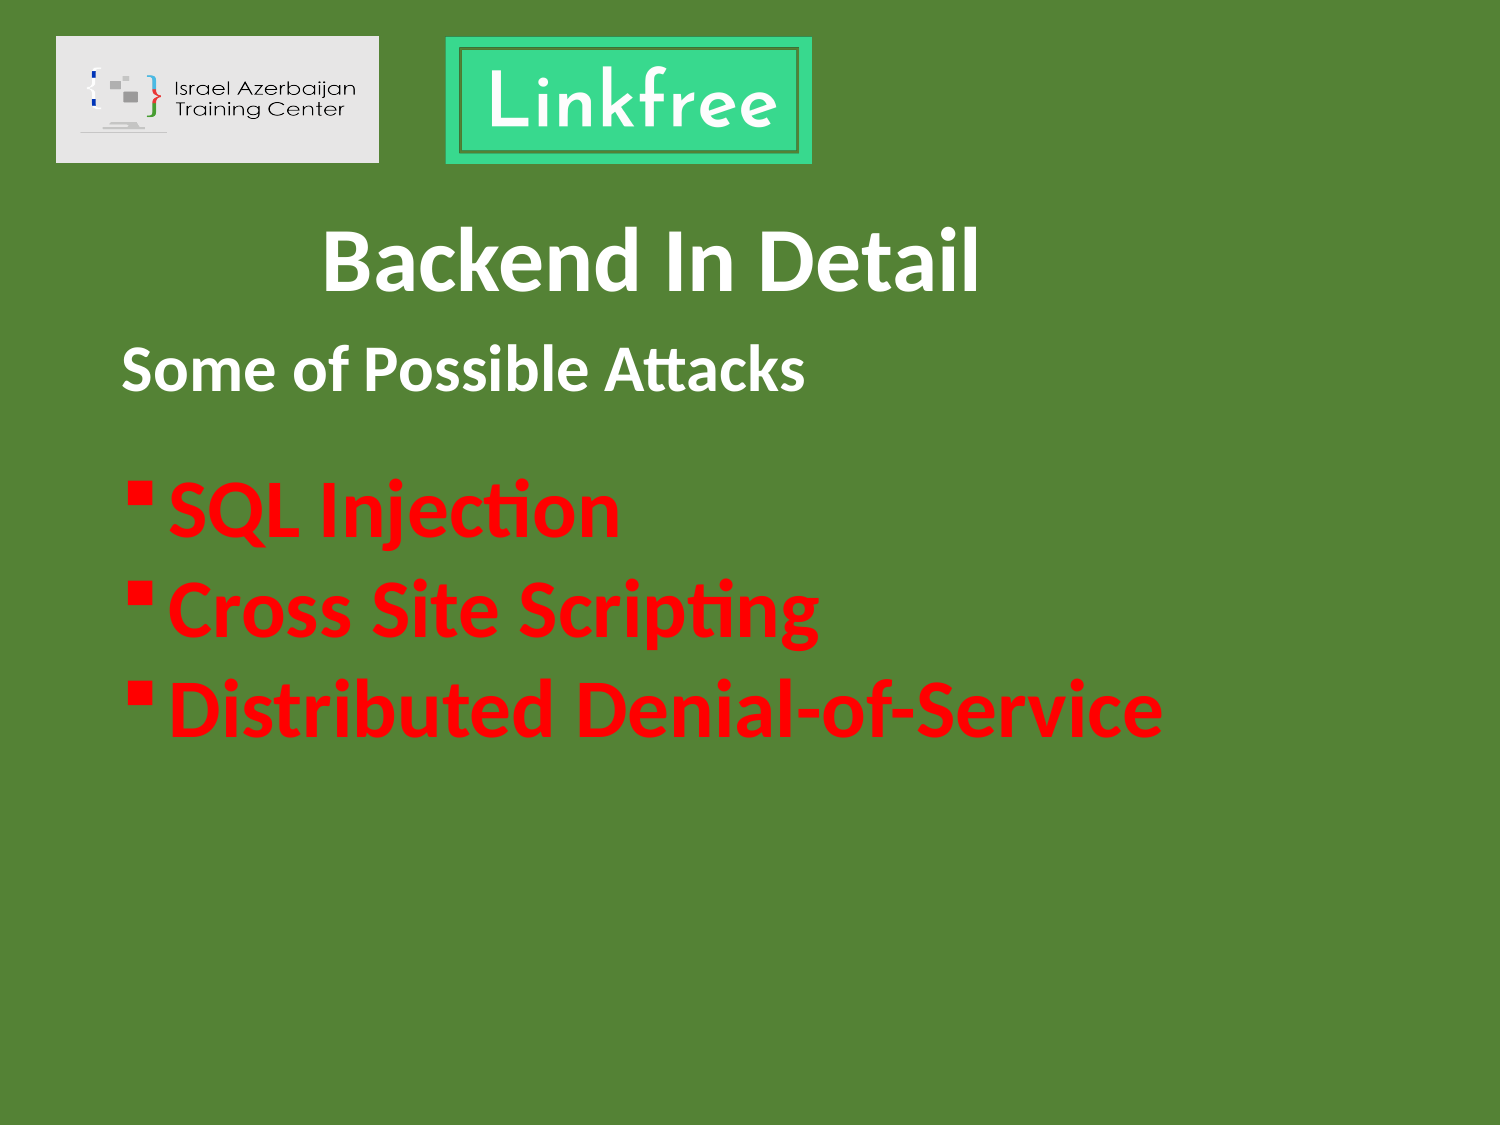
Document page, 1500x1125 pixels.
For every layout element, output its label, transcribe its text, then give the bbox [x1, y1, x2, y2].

text_box Backend In Detail [307, 192, 1193, 318]
text_box Some of Possible Attacks [107, 317, 1112, 413]
picture [445, 36, 812, 164]
text_box SQL Injection Cross Site Scripting Distributed Denial-of-Service [107, 446, 1209, 761]
picture [56, 36, 379, 164]
